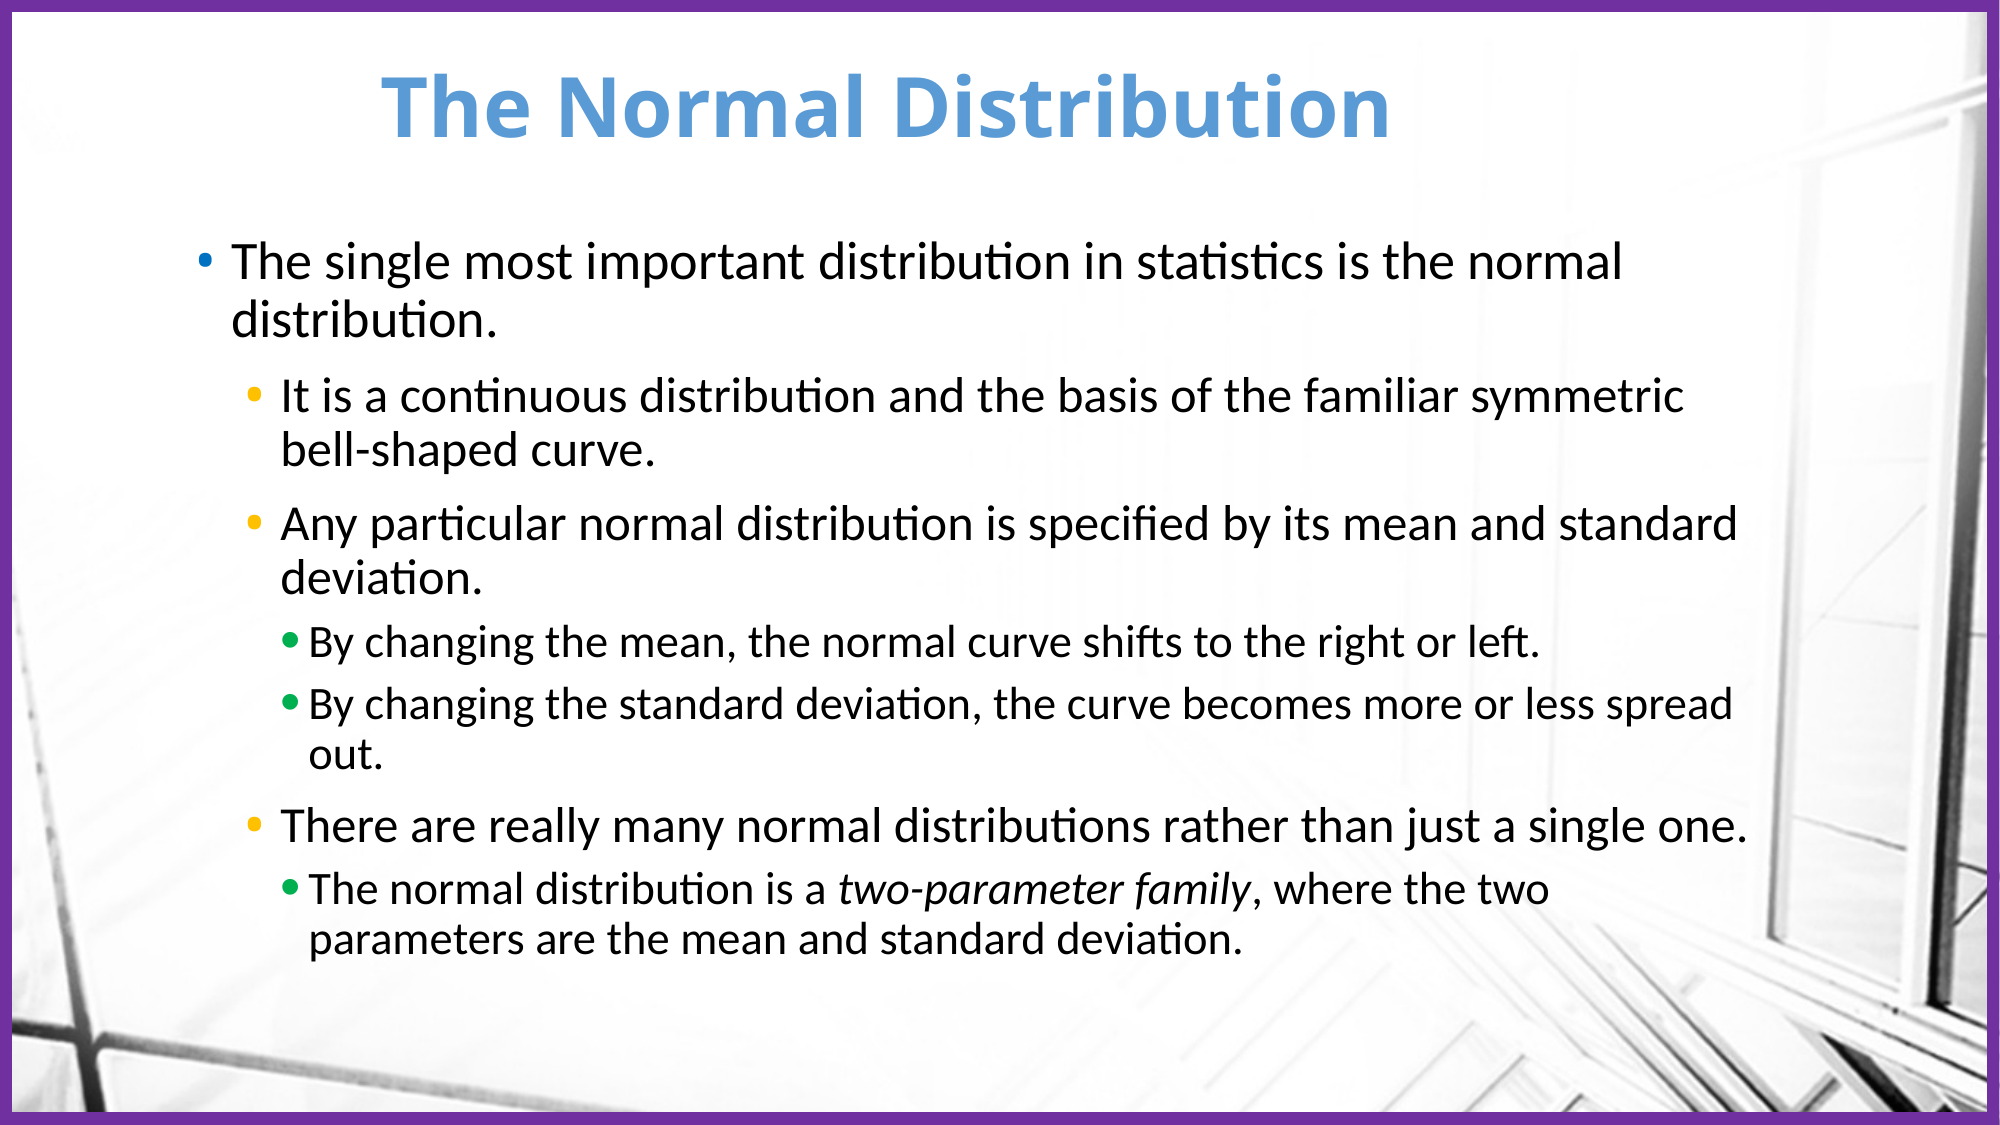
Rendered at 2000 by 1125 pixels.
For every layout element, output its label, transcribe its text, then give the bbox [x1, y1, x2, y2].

picture [12, 12, 1987, 1112]
list The single most important distribution in statistics is the normal distribution. It is a continuous distribution and the basis of the familiar symmetric bell-shaped curve. Any particular normal distribution is specified by its mean and standard deviation. By changing the mean, the normal curve shifts to the right or left. By changing the standard deviation, the curve becomes more or less spread out. There are really many normal distributions rather than just a single one. The normal distribution is a two-parameter family, where the two parameters are the mean and standard deviation. [174, 224, 1775, 1025]
title The Normal Distribution [174, 26, 1600, 202]
